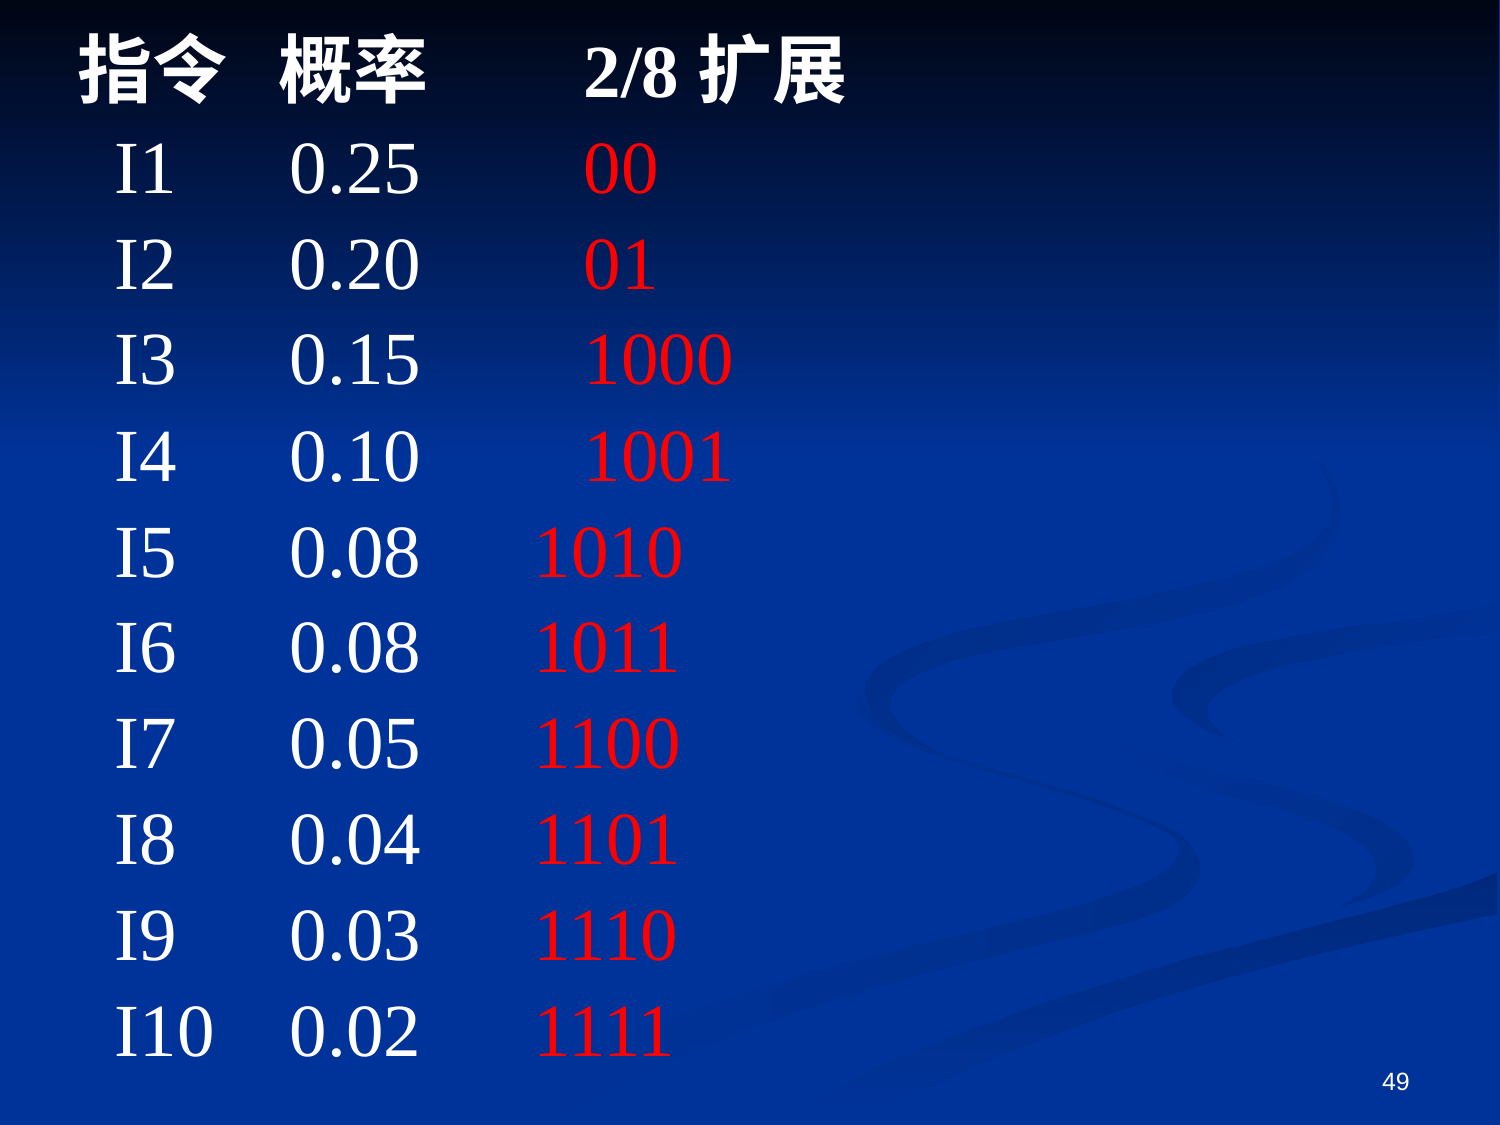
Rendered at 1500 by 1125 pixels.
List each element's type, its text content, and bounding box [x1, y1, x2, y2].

slide_number 49 [1074, 1024, 1426, 1104]
list 指令 概率 2/8扩展 I1 0.25 00 I2 0.20 01 I3 0.15 1000 I4 0.10 1001 I5 0.08 1010 I6 0.08 1011 I7 0.05 1100 I8 0.04 1101 I9 0.03 1110 I10 0.02 1111 [62, 24, 1426, 851]
